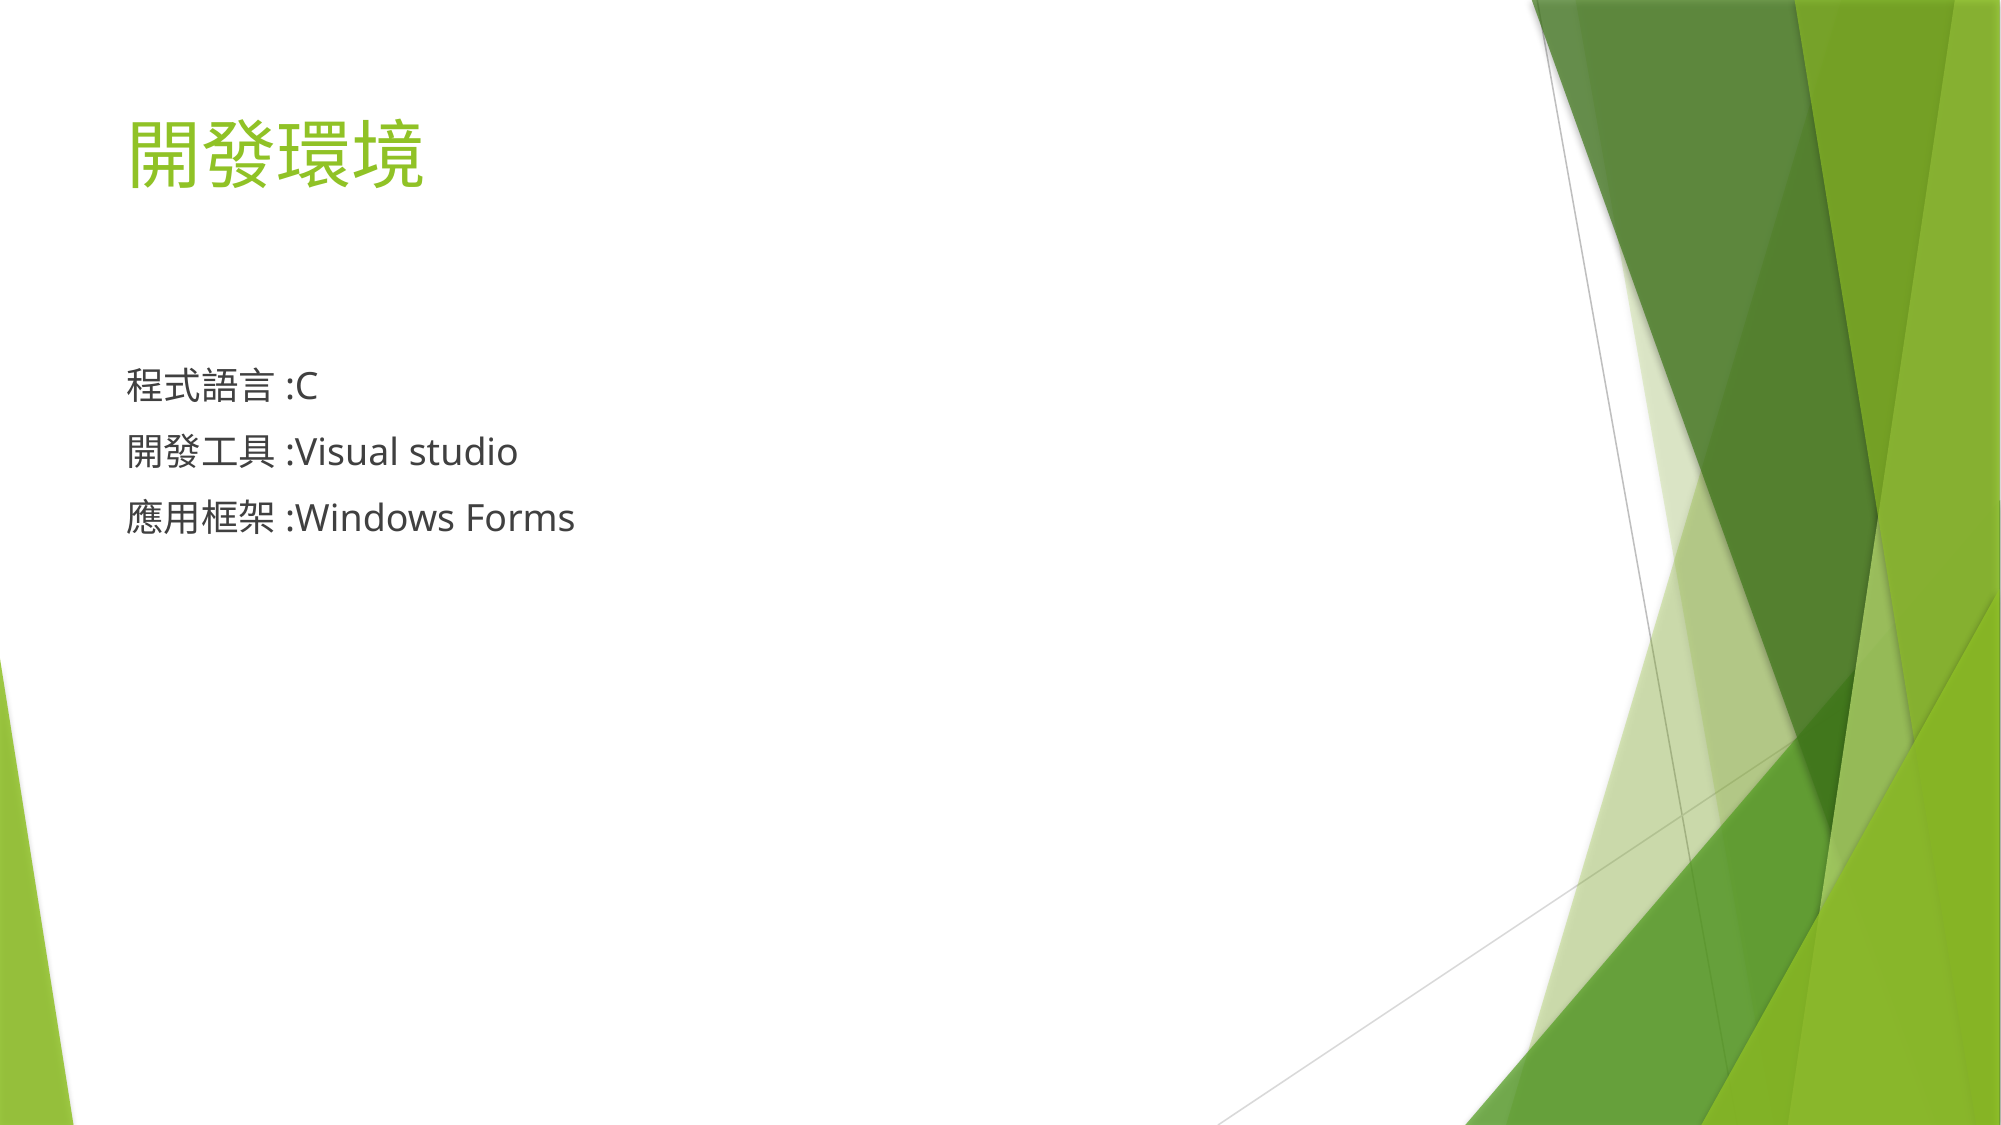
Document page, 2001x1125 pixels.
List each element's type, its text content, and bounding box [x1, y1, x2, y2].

title 開發環境 [111, 99, 1522, 317]
list 程式語言:C 開發工具:Visual studio 應用框架:Windows Forms [111, 354, 1522, 992]
